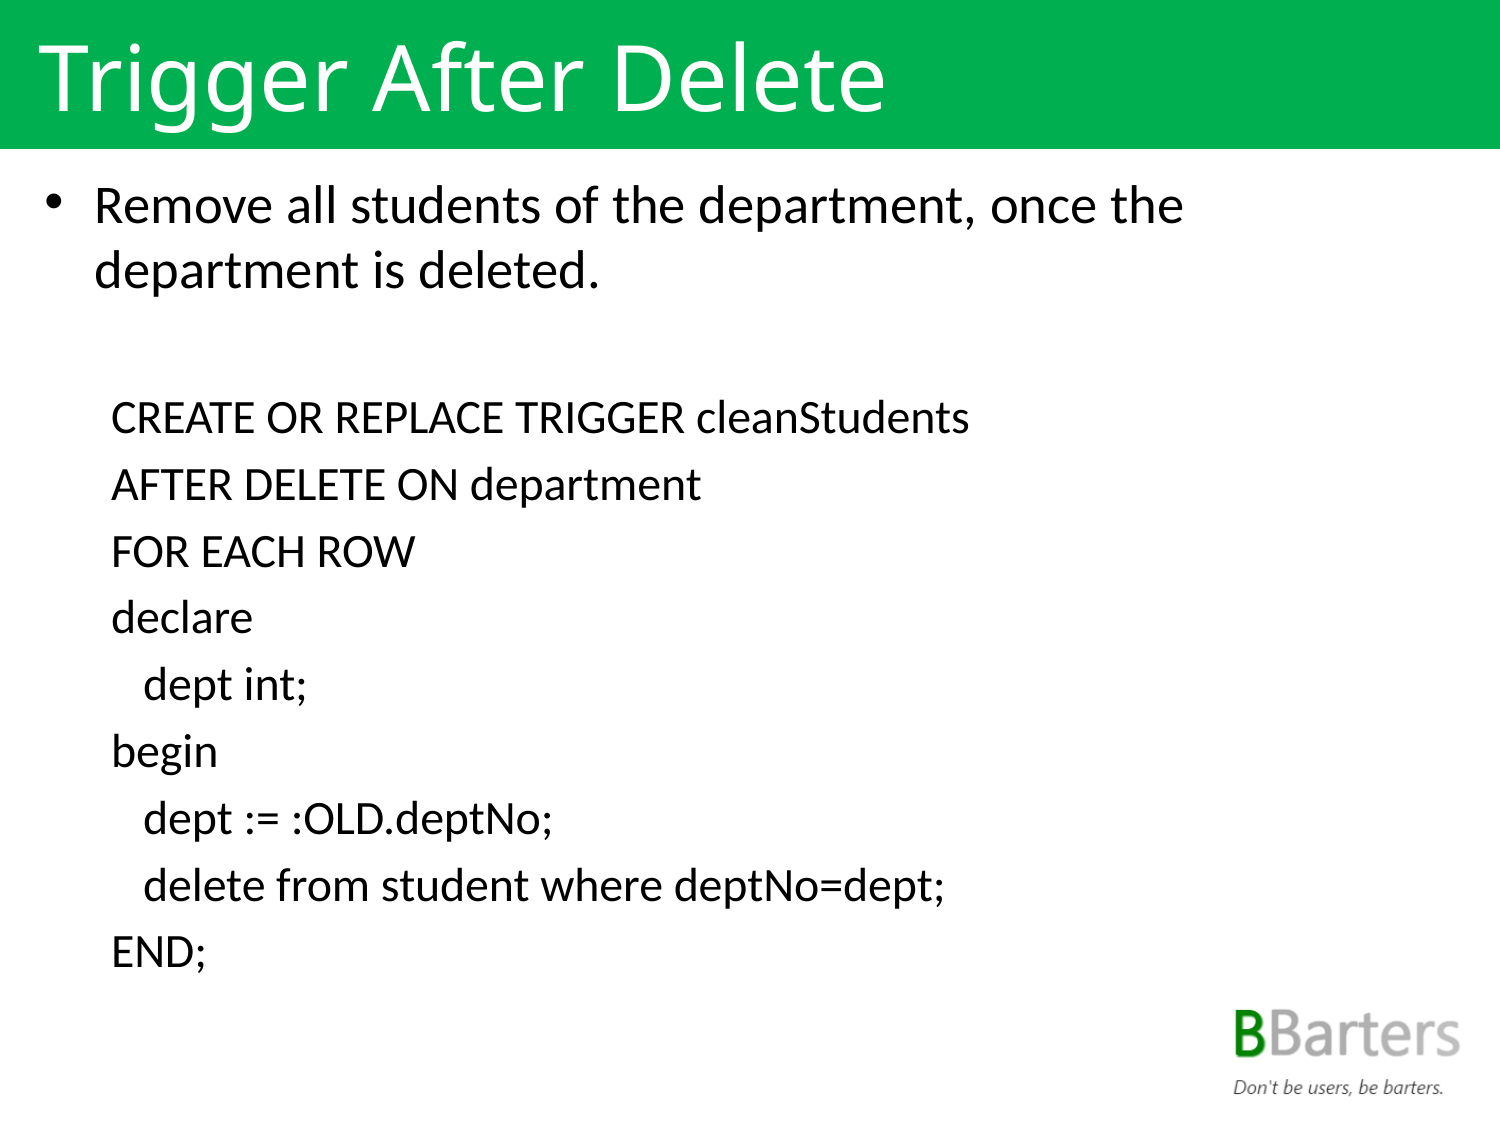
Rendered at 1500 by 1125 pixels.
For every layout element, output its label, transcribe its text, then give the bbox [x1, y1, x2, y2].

list Remove all students of the department, once the department is deleted. CREATE OR REPLACE TRIGGER cleanStudents AFTER DELETE ON department FOR EACH ROW declare dept int; begin dept := :OLD.deptNo; delete from student where deptNo=dept; END; [29, 160, 1436, 988]
title Trigger After Delete [0, 0, 1500, 149]
picture [1187, 962, 1500, 1125]
